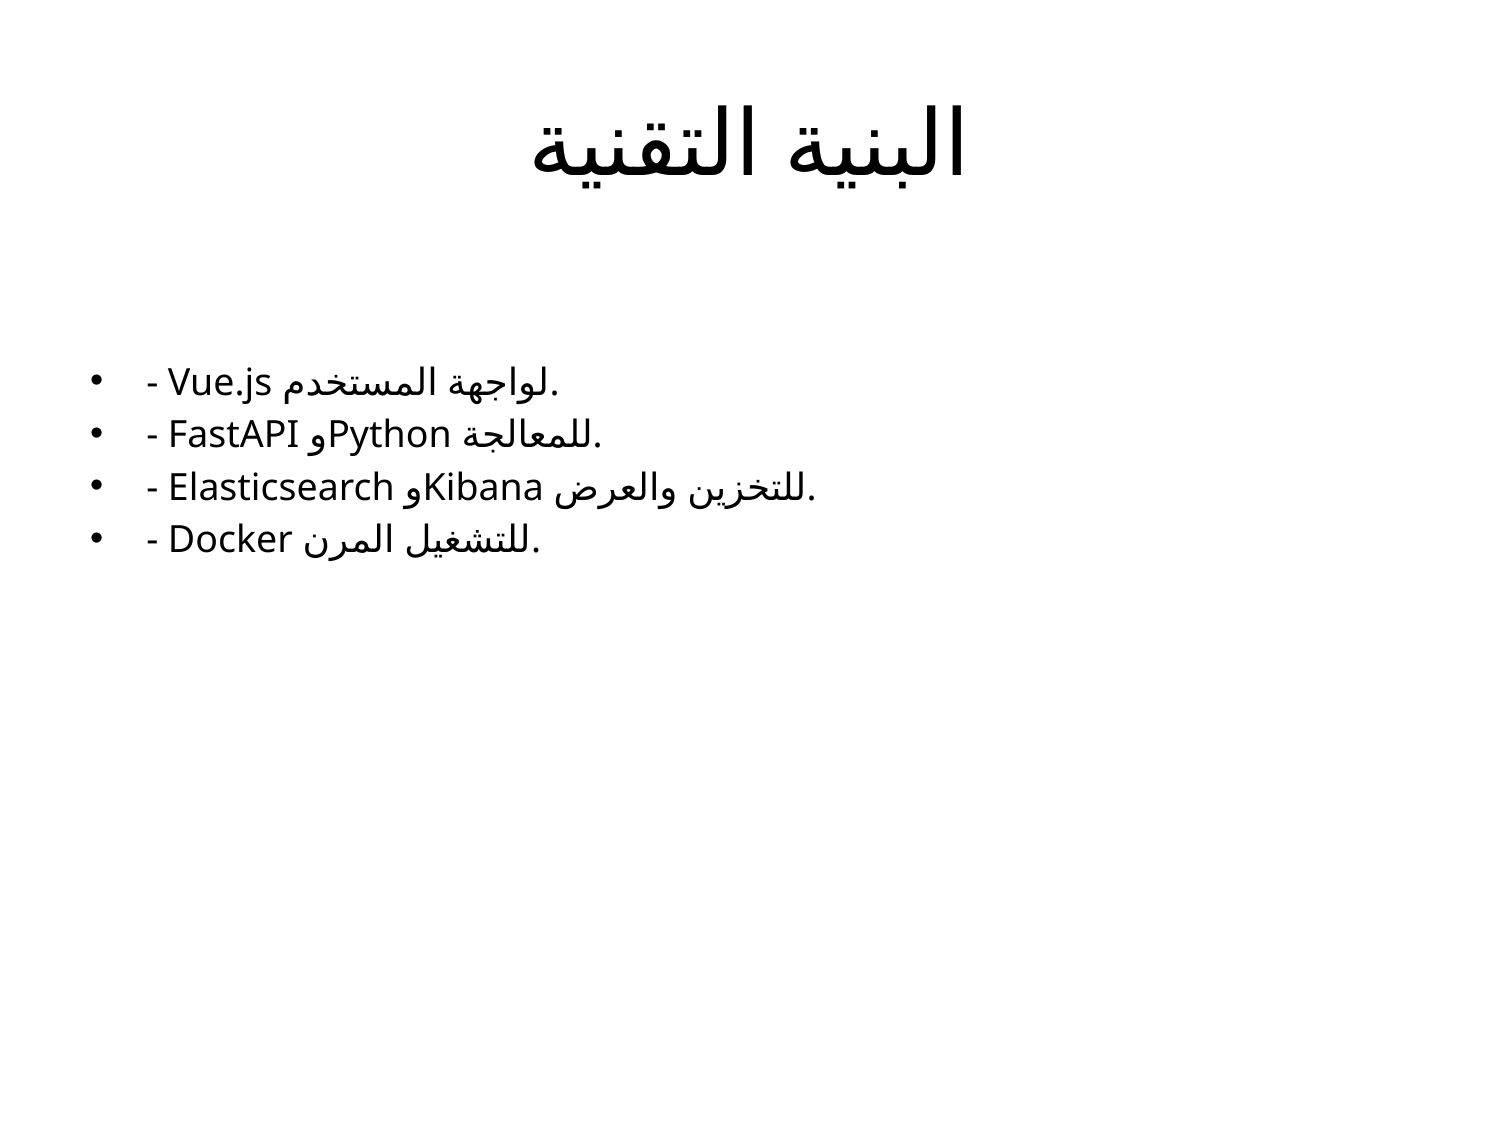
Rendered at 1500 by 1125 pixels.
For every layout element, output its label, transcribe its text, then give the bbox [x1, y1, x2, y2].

title البنية التقنية [75, 45, 1425, 233]
list - Vue.js لواجهة المستخدم. - FastAPI وPython للمعالجة. - Elasticsearch وKibana للتخزين والعرض. - Docker للتشغيل المرن. [75, 262, 1425, 1005]
